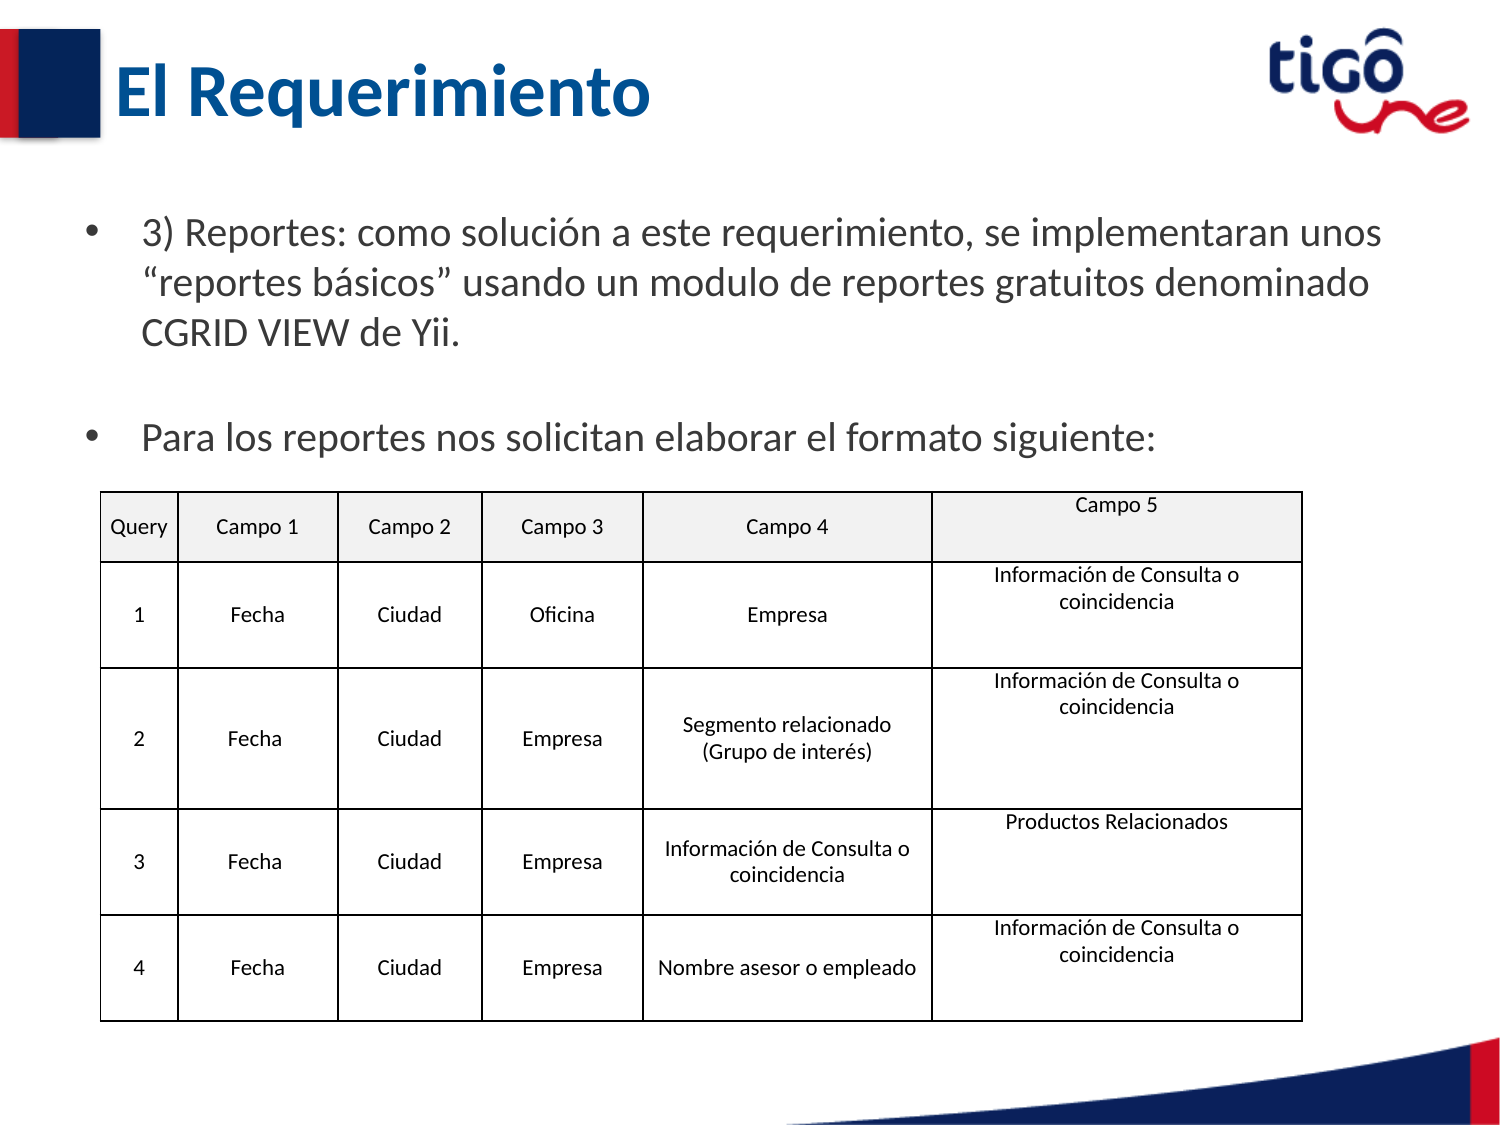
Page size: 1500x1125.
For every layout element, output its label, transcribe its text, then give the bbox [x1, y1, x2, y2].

table_cell Información de Consulta o coincidencia [933, 916, 1301, 1020]
table_cell Información de Consulta o coincidencia [933, 669, 1301, 808]
table_cell Fecha [179, 810, 337, 914]
table_cell Ciudad [339, 916, 481, 1020]
table_header Query [101, 493, 177, 561]
table_header Campo 2 [339, 493, 481, 561]
table_cell Nombre asesor o empleado [644, 916, 931, 1020]
table_cell Información de Consulta o coincidencia [933, 563, 1301, 667]
table_header Campo 4 [644, 493, 931, 561]
table_cell Empresa [483, 669, 642, 808]
table_header Campo 3 [483, 493, 642, 561]
table_cell Información de Consulta o coincidencia [644, 810, 931, 914]
list 3) Reportes: como solución a este requerimiento, se implementaran unos “reportes básicos” usando un modulo de reportes gratuitos denominado CGRID VIEW de Yii. Para los reportes nos solicitan elaborar el formato siguiente: [69, 197, 1420, 492]
table_cell Productos Relacionados [933, 810, 1301, 914]
table_cell Ciudad [339, 810, 481, 914]
table_cell Empresa [483, 916, 642, 1020]
table_header Campo 1 [179, 493, 337, 561]
table_cell Fecha [179, 916, 337, 1020]
table_cell Ciudad [339, 669, 481, 808]
picture [1254, 0, 1500, 147]
table_cell Empresa [644, 563, 931, 667]
table_cell 3 [101, 810, 177, 914]
table_cell Segmento relacionado (Grupo de interés) [644, 669, 931, 808]
table_cell 4 [101, 916, 177, 1020]
table_header Campo 5 [933, 493, 1301, 561]
table_cell Empresa [483, 810, 642, 914]
table_cell Fecha [179, 563, 337, 667]
picture [1, 1029, 1500, 1125]
title El Requerimiento [100, 31, 1264, 141]
table_cell Oficina [483, 563, 642, 667]
table_cell Ciudad [339, 563, 481, 667]
table_cell 2 [101, 669, 177, 808]
table_cell 1 [101, 563, 177, 667]
table_cell Fecha [179, 669, 337, 808]
